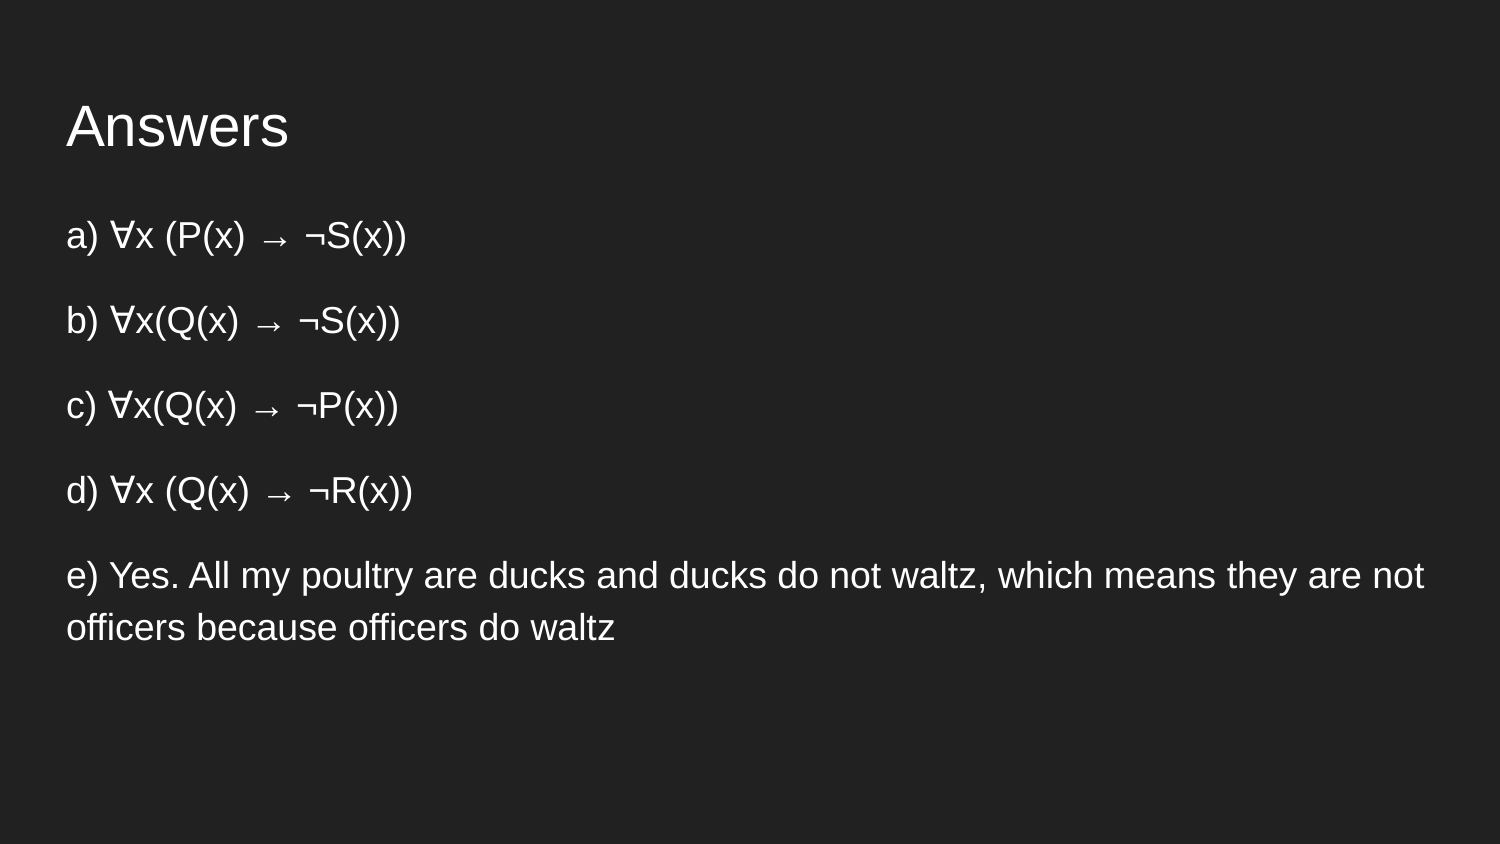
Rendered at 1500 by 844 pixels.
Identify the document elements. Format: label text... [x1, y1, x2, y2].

title Answers [51, 72, 1449, 167]
list a) ∀x (P(x) → ¬S(x)) b) ∀x(Q(x) → ¬S(x)) c) ∀x(Q(x) → ¬P(x)) d) ∀x (Q(x) → ¬R(x)) e) Yes. All my poultry are ducks and ducks do not waltz, which means they are not officers because officers do waltz [51, 189, 1449, 750]
